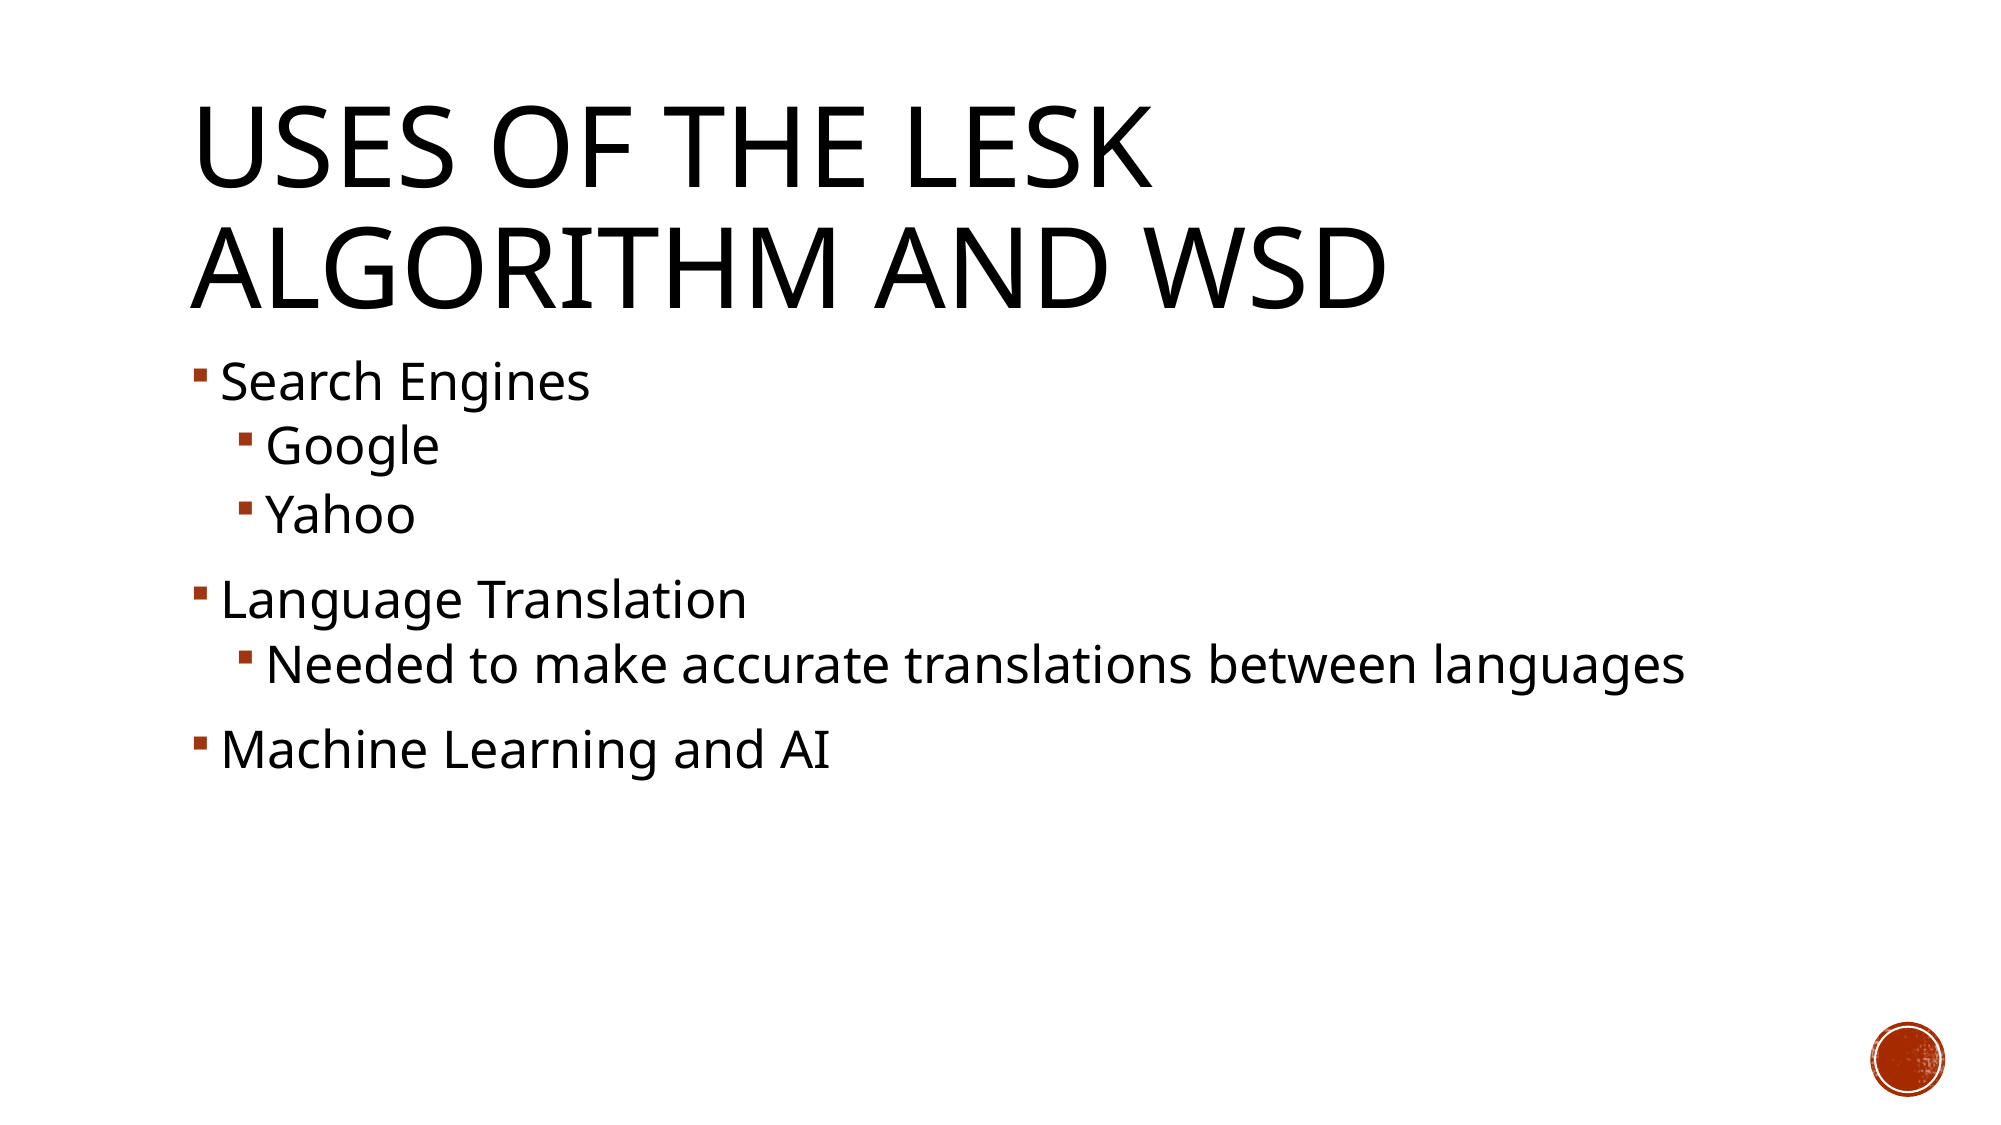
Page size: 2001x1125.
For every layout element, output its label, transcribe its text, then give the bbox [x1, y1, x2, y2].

list Search Engines Google Yahoo Language Translation Needed to make accurate translations between languages Machine Learning and AI [175, 348, 1826, 1013]
title Uses of the Lesk Algorithm and WSD [175, 79, 1826, 344]
